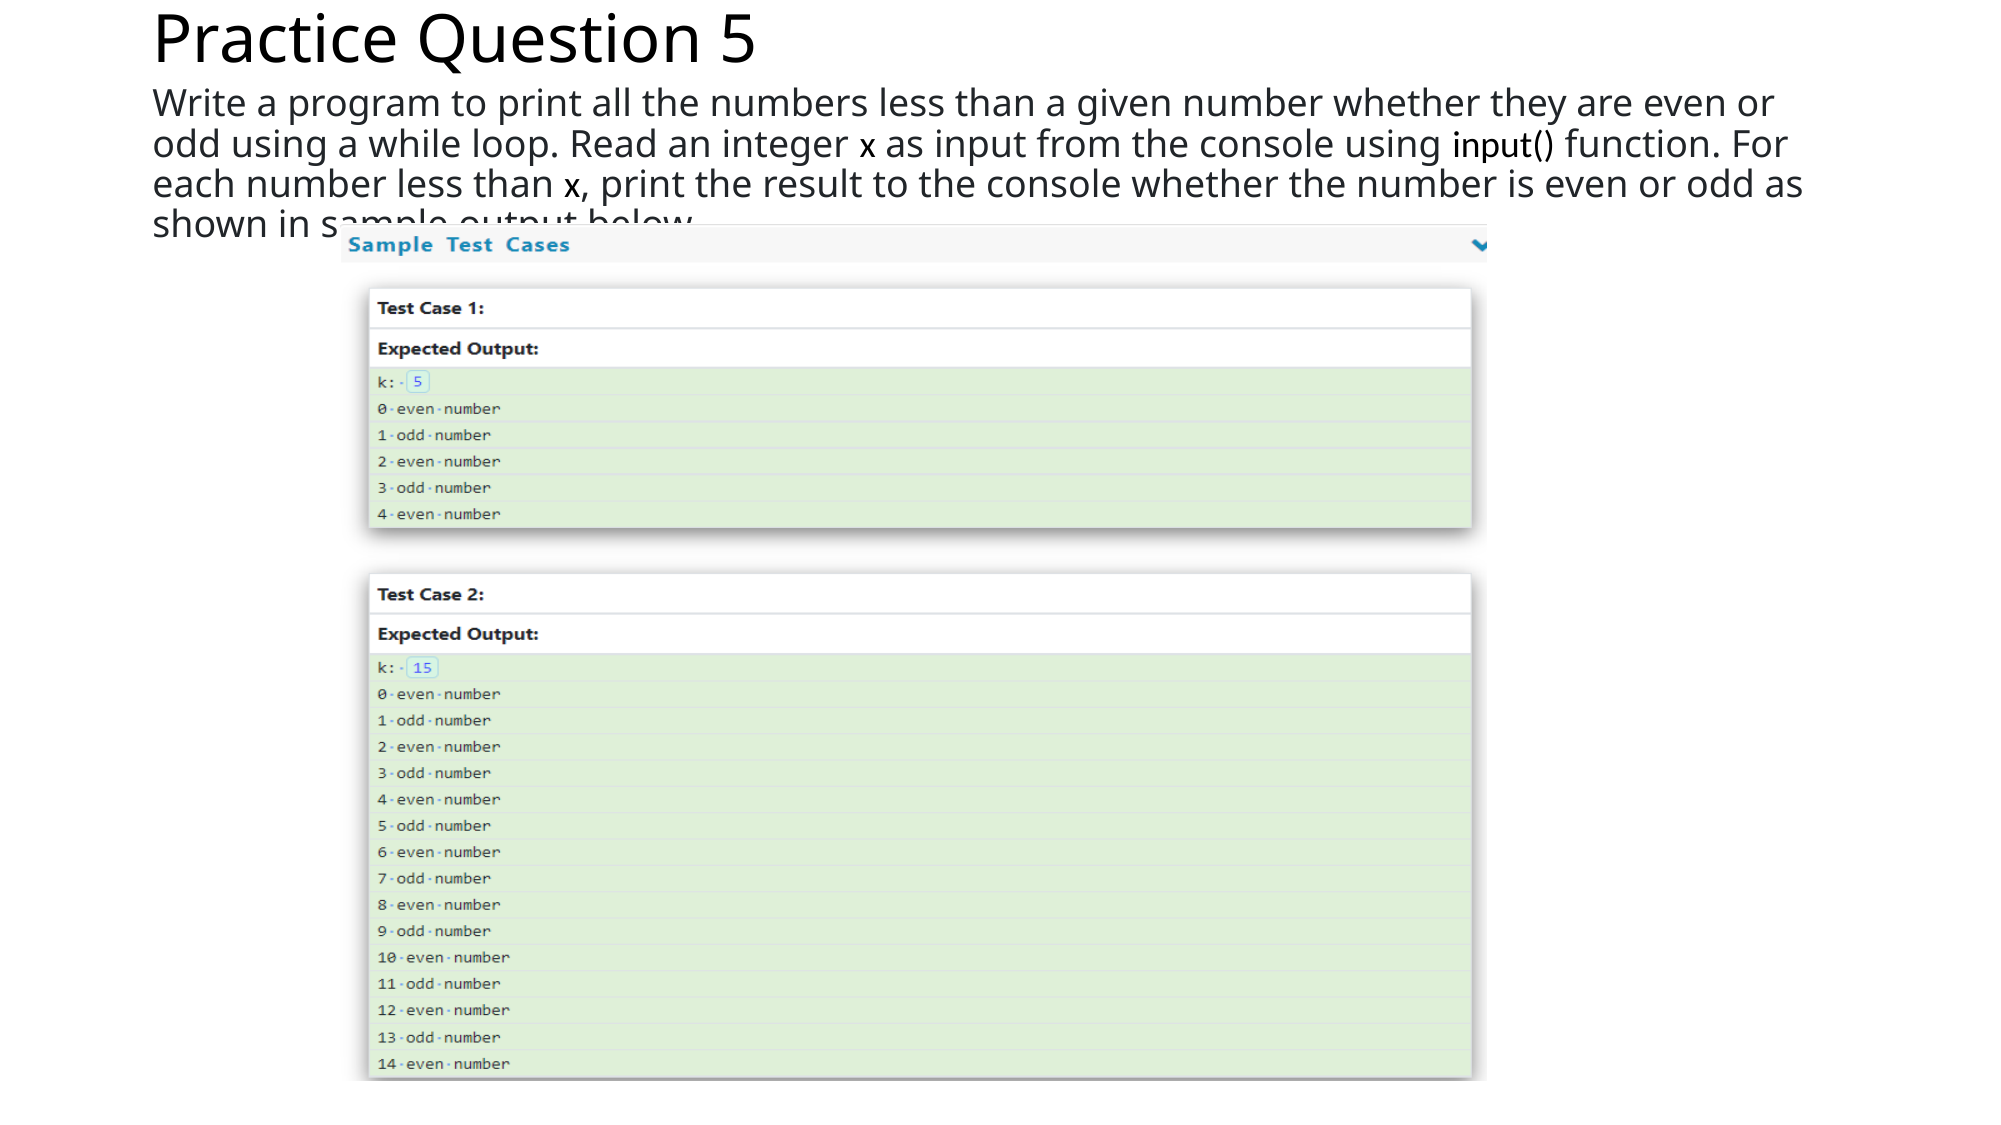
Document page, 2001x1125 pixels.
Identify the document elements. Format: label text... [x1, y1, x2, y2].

list Write a program to print all the numbers less than a given number whether they are even or odd using a while loop. Read an integer x as input from the console using input() function. For each number less than x, print the result to the console whether the number is even or odd as shown in sample output below. [137, 76, 1863, 979]
picture [340, 223, 1487, 1081]
title Practice Question 5 [137, 24, 1863, 57]
